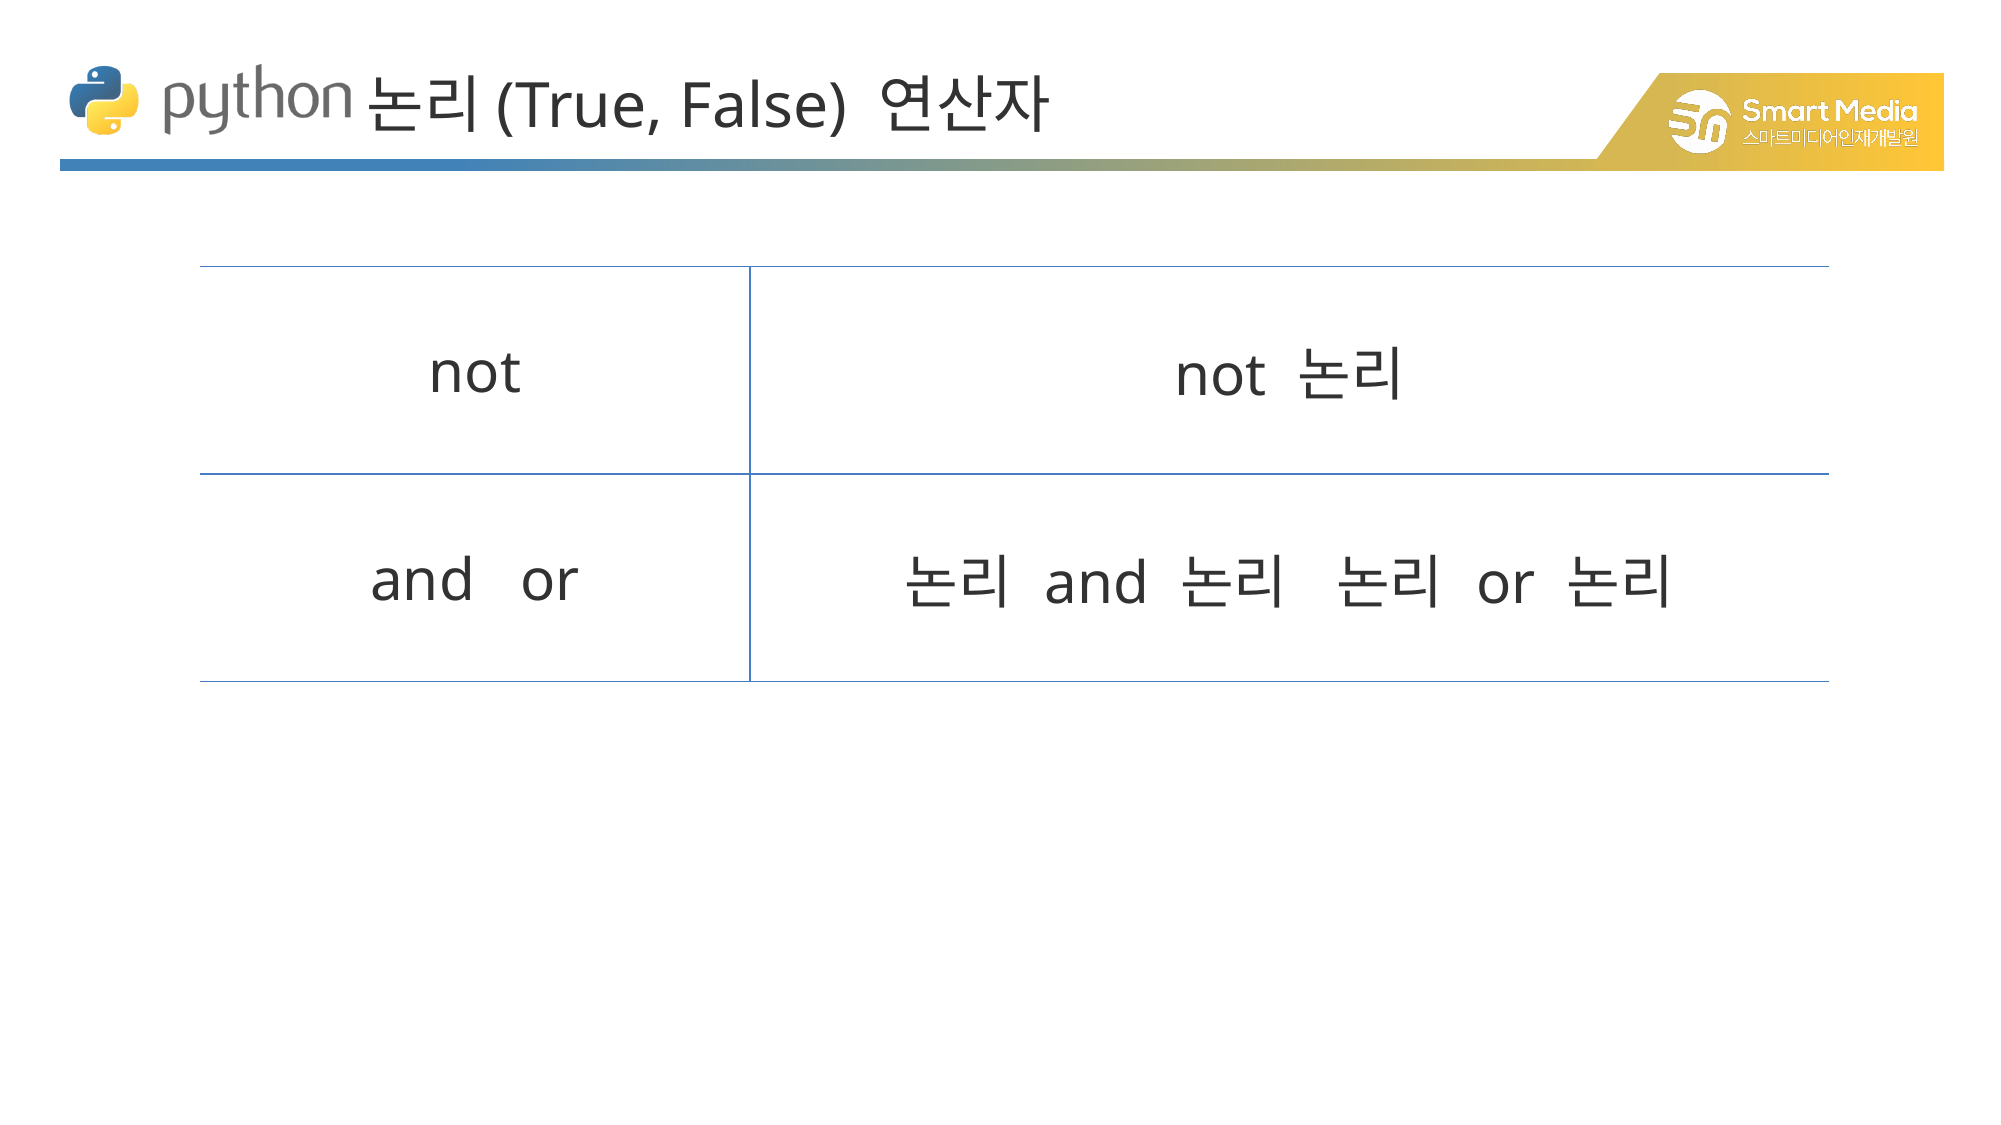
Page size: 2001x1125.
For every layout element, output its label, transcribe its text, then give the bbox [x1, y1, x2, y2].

table_cell 논리 and 논리 논리 or 논리 [751, 475, 1829, 681]
picture [60, 55, 363, 147]
picture [1658, 83, 1932, 160]
table_cell and or [200, 475, 749, 681]
text_box 논리(True, False) 연산자 [351, 57, 1067, 148]
table_header not [200, 267, 749, 473]
table_header not 논리 [751, 267, 1829, 473]
